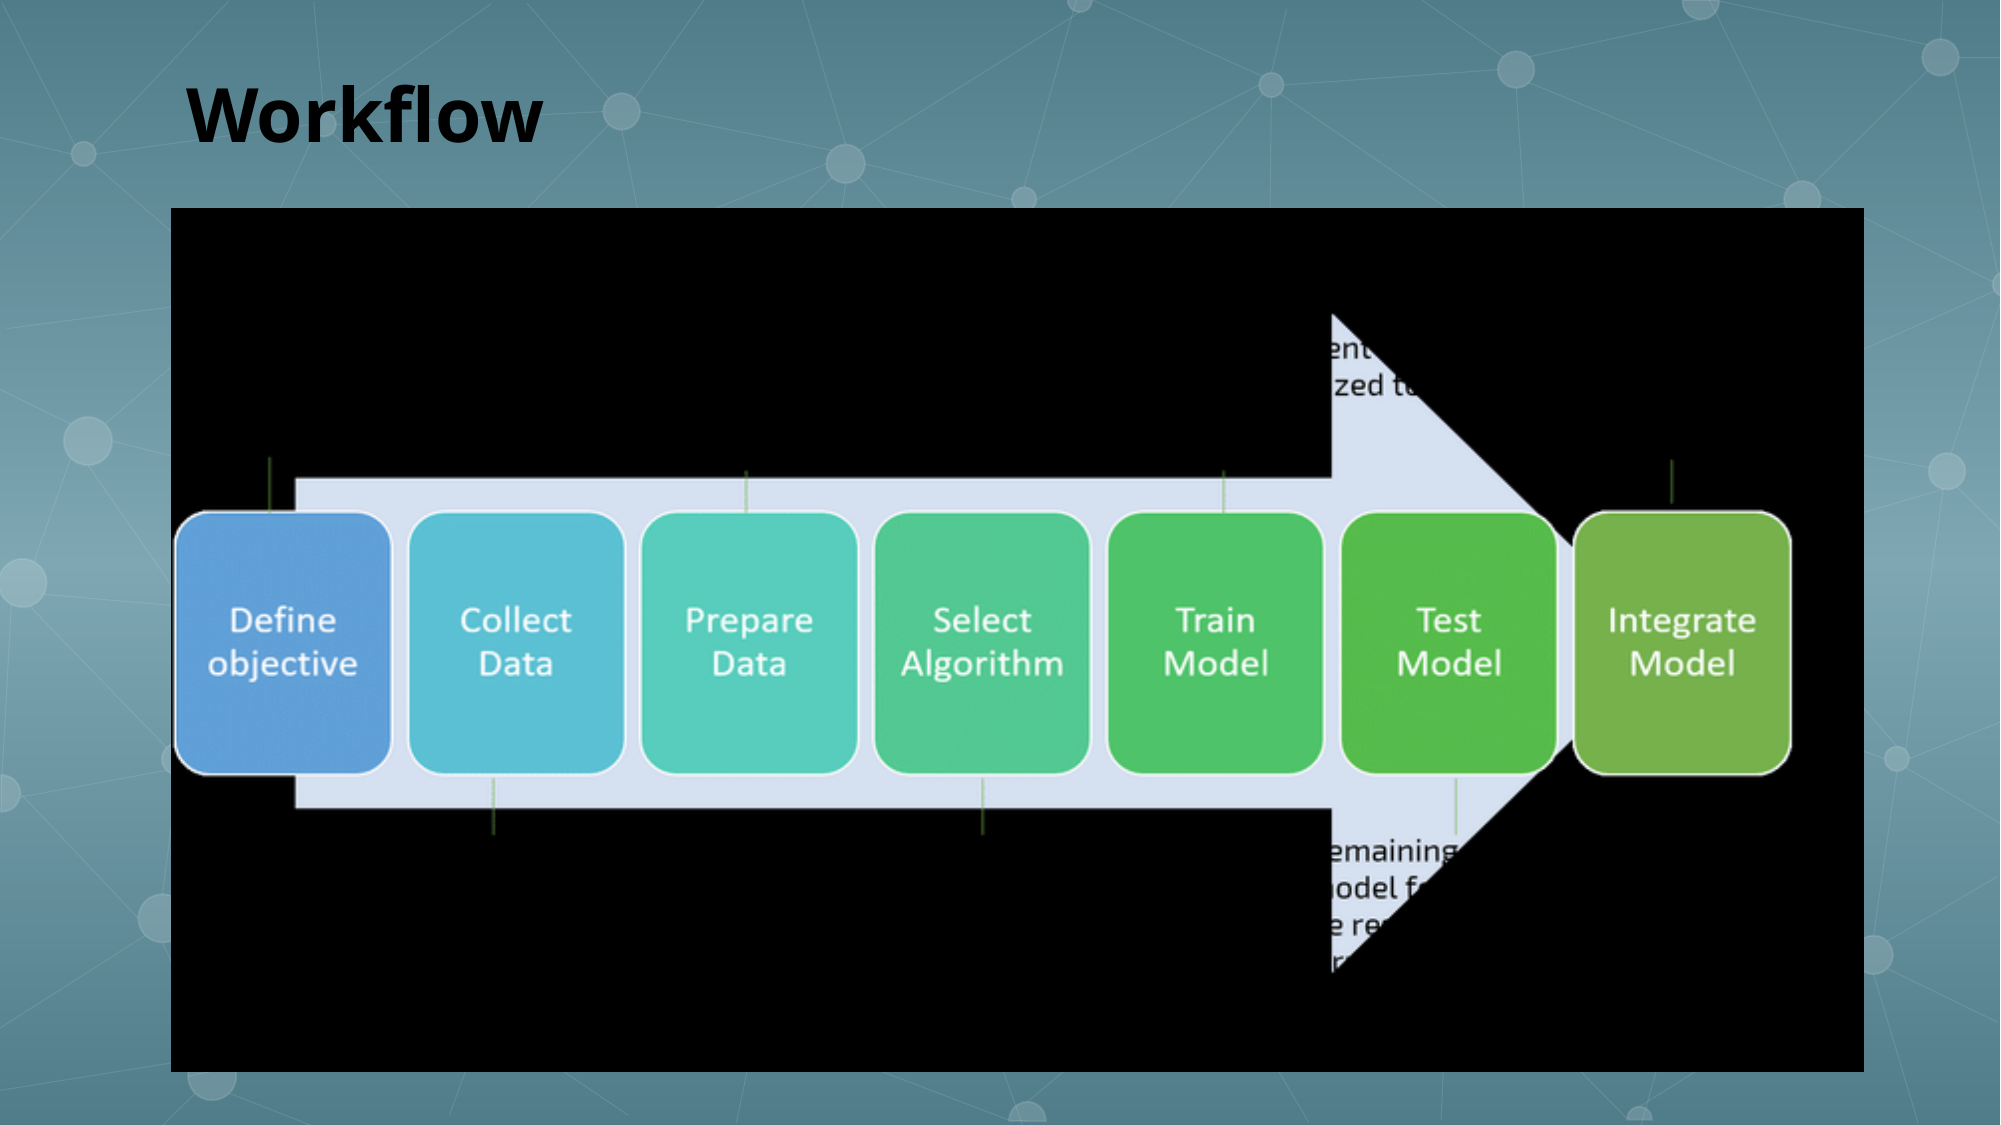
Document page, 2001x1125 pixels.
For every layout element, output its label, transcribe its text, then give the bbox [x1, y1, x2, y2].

text_box Workflow [171, 60, 754, 166]
picture [65, 208, 1864, 1072]
